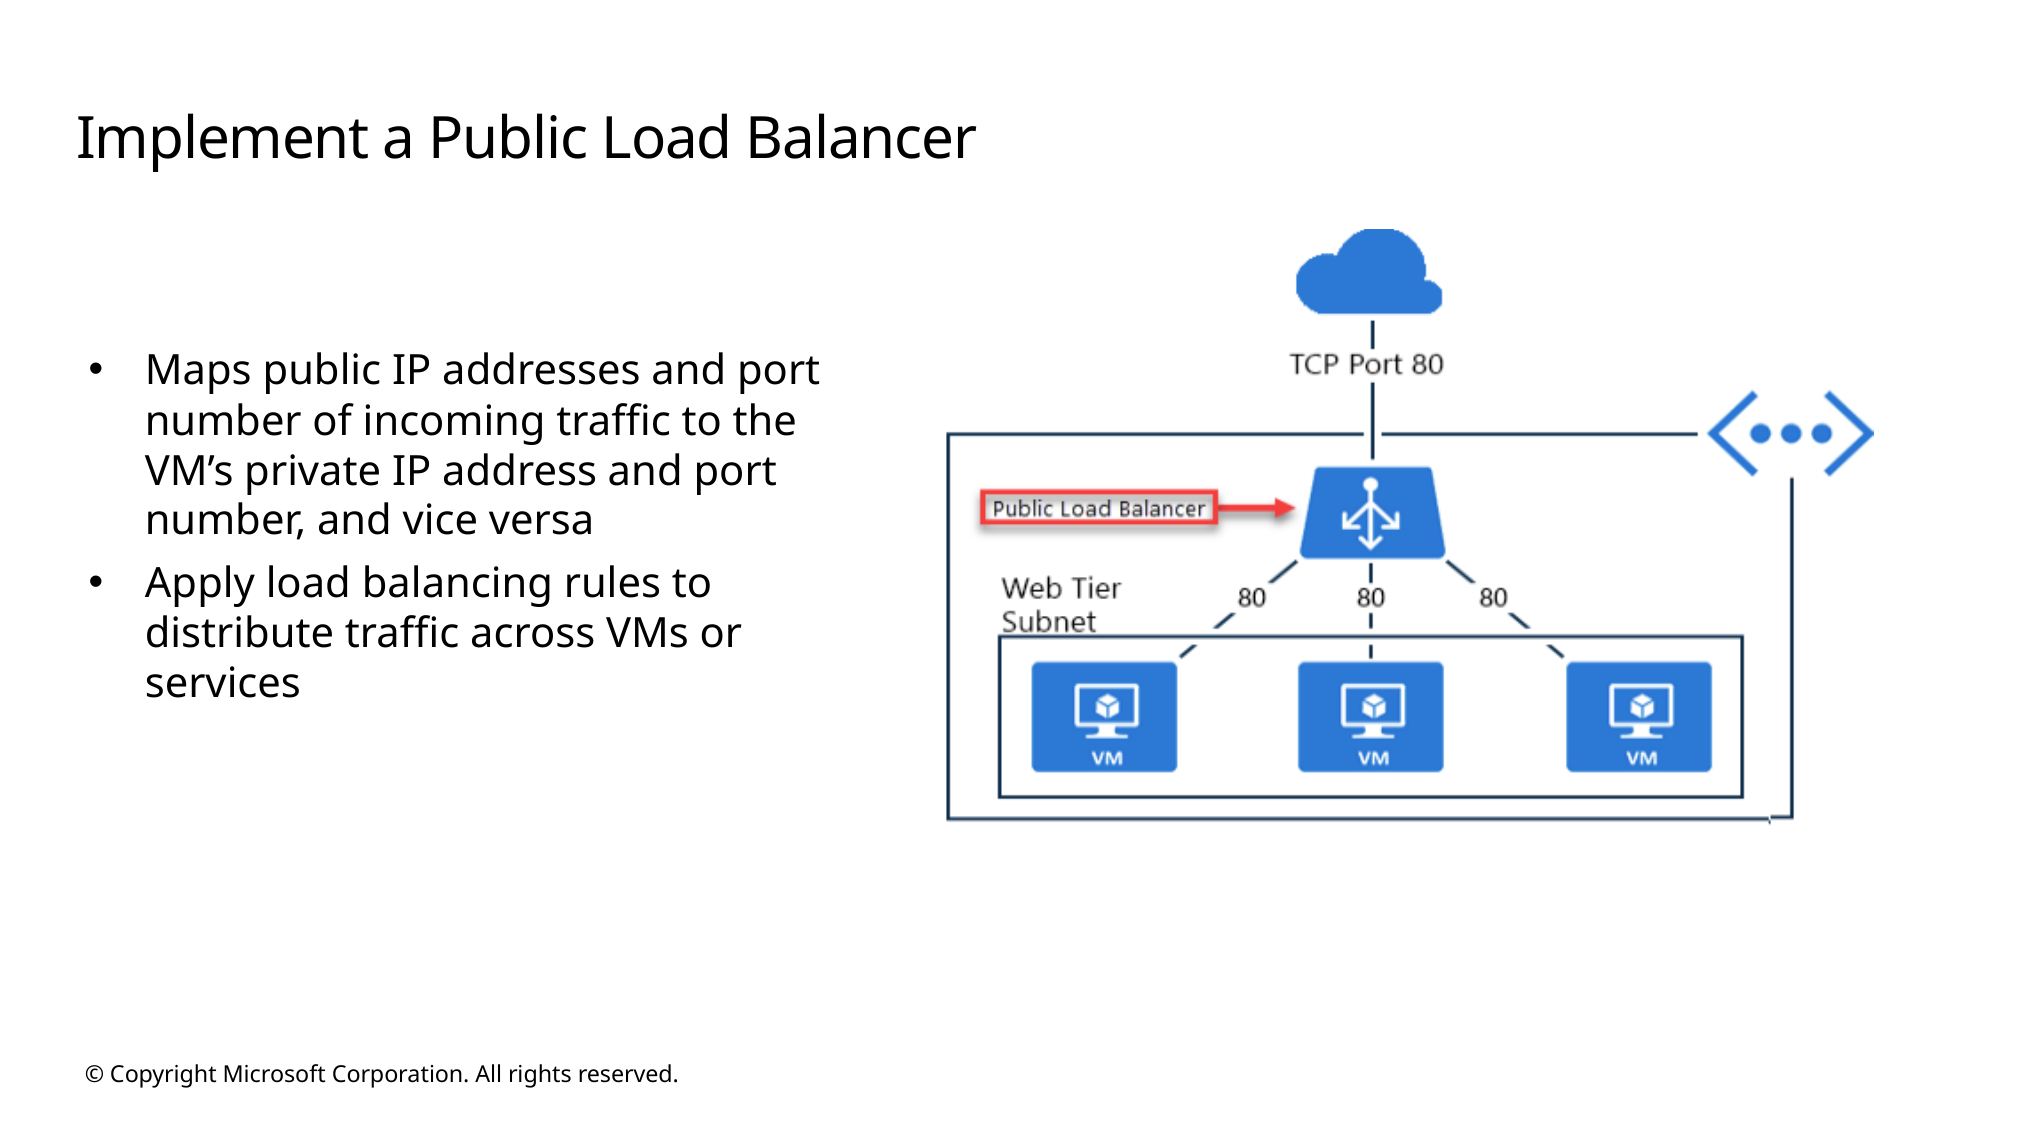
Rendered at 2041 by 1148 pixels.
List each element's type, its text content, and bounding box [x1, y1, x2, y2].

title Implement a Public Load Balancer [76, 93, 1968, 230]
text_box Maps public IP addresses and port number of incoming traffic to the VM’s private IP address and port number, and vice versa Apply load balancing rules to distribute traffic across VMs or services [66, 334, 852, 778]
picture [945, 228, 1874, 831]
